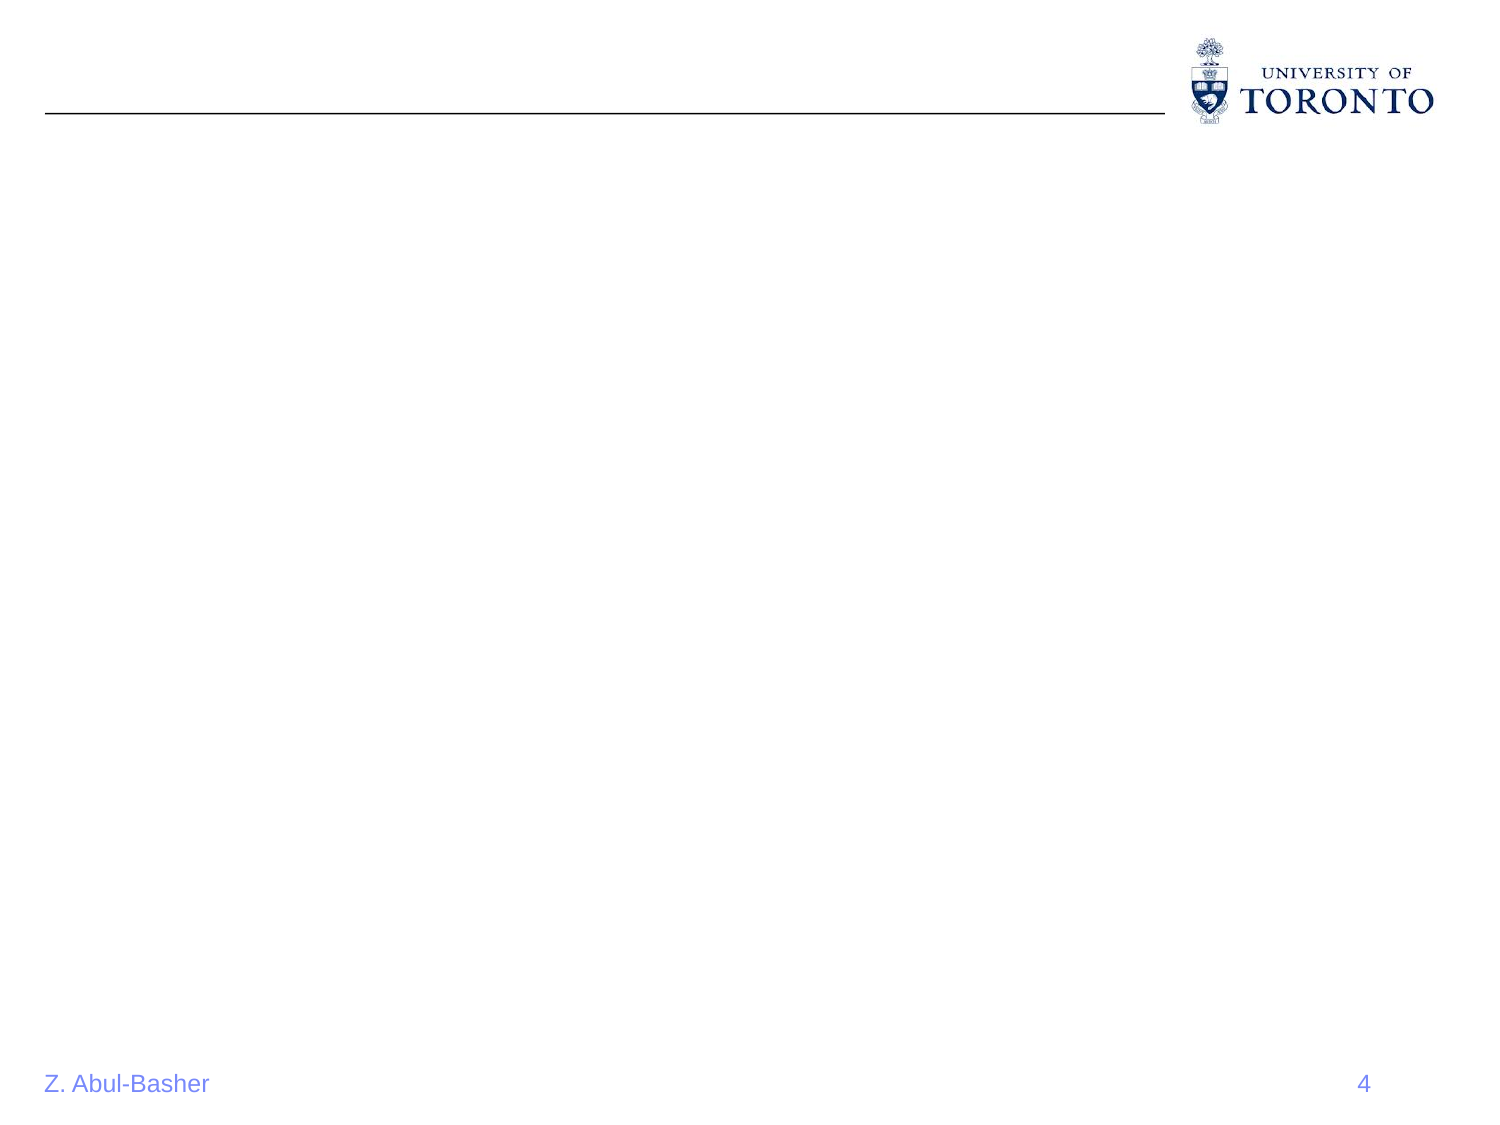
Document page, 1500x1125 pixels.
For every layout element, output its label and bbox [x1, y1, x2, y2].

picture [1165, 12, 1459, 149]
